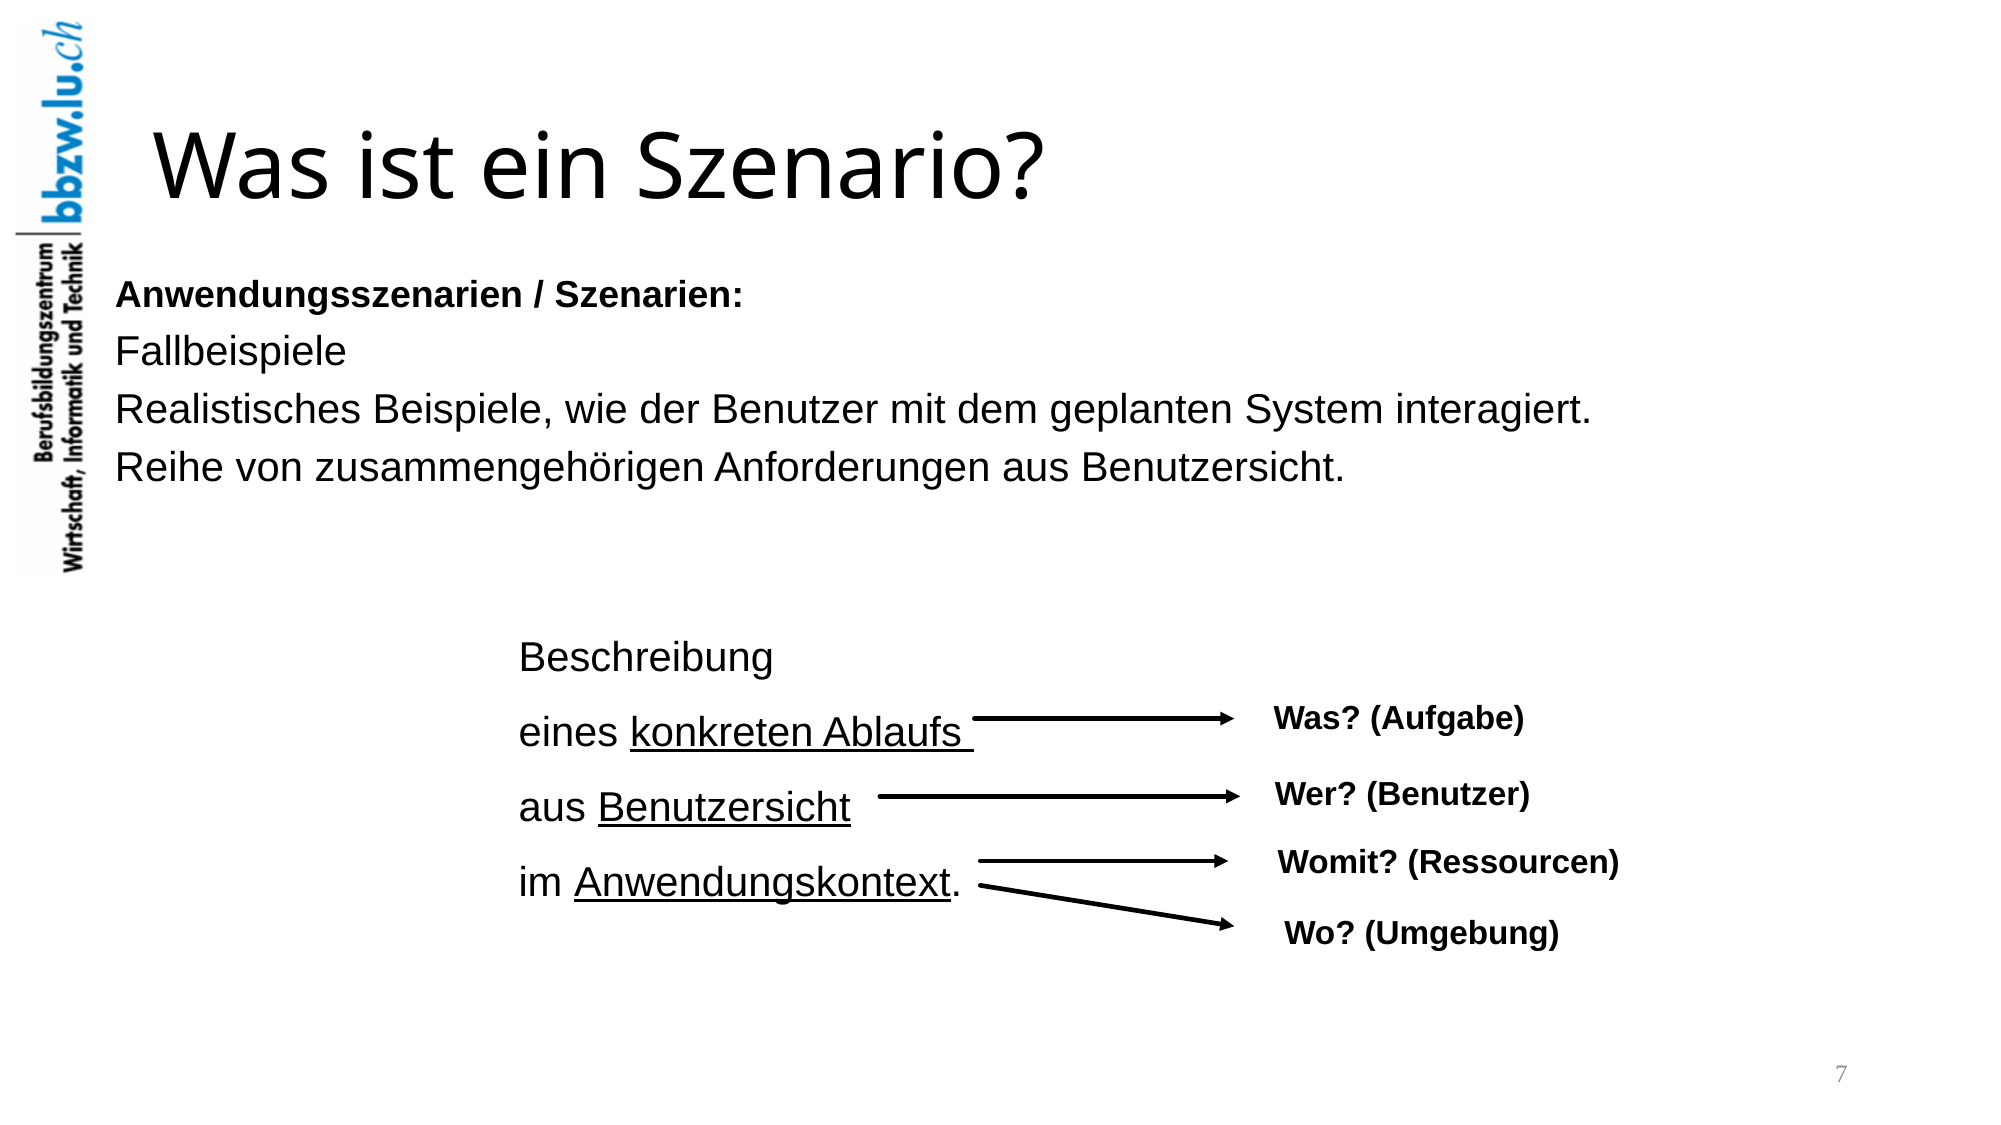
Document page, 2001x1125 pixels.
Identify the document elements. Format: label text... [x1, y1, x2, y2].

text_box Anwendungsszenarien / Szenarien: Fallbeispiele Realistisches Beispiele, wie der Benutzer mit dem geplanten System interagiert. Reihe von zusammengehörigen Anforderungen aus Benutzersicht. [99, 262, 1900, 1005]
picture [16, 20, 88, 574]
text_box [503, 597, 1824, 960]
slide_number 7 [1412, 1042, 1863, 1103]
title Was ist ein Szenario? [137, 59, 1863, 262]
